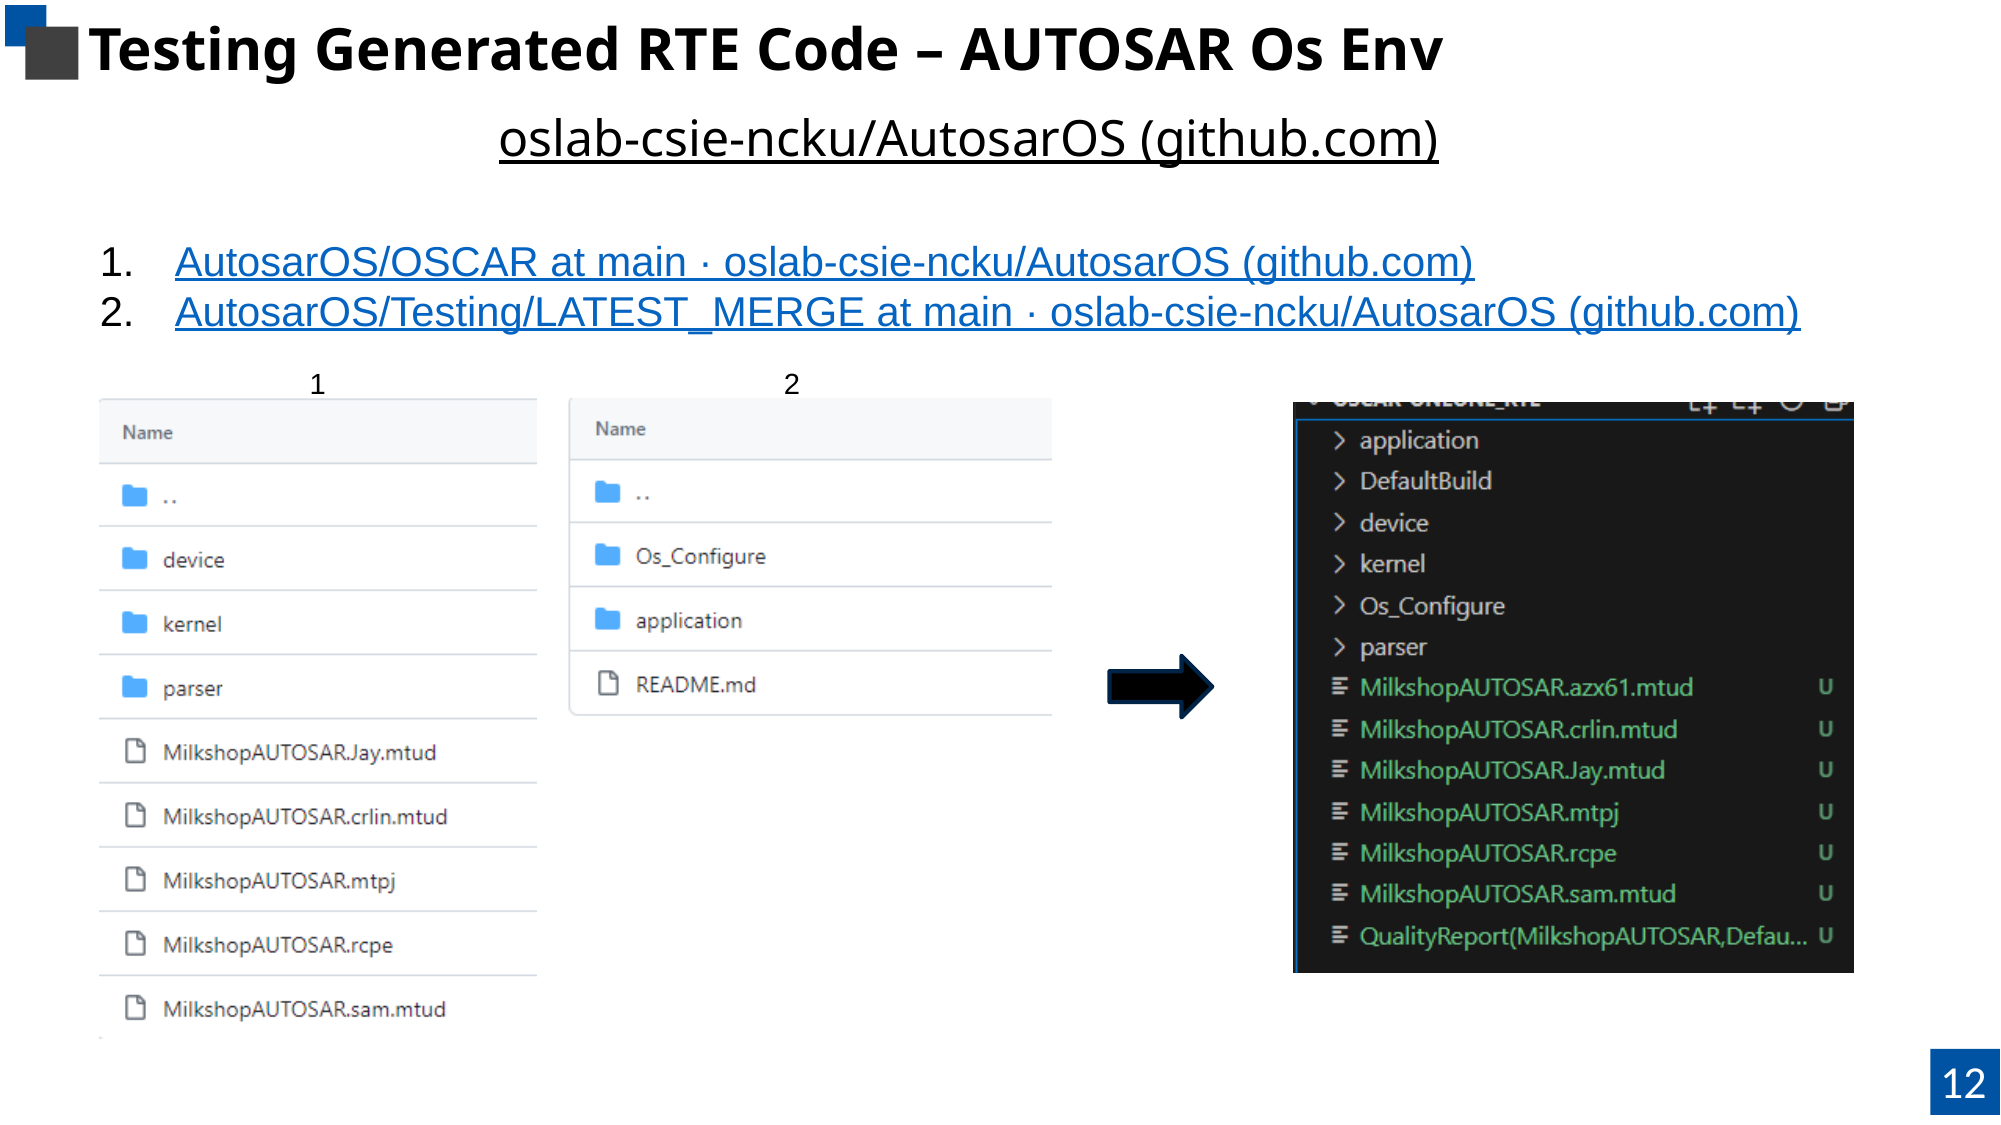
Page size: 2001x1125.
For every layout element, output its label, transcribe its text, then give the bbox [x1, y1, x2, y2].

text_box [25, 26, 79, 80]
text_box [1930, 1048, 2000, 1115]
text_box oslab-csie-ncku/AutosarOS (github.com) AutosarOS/OSCAR at main · oslab-csie-ncku/AutosarOS (github.com) AutosarOS/Testing/LATEST_MERGE at main · oslab-csie-ncku/AutosarOS (github.com) [84, 98, 1854, 342]
picture [98, 383, 537, 1039]
slide_number 12 [1930, 1048, 1997, 1111]
text_box [5, 5, 47, 47]
text_box 1 [243, 357, 393, 381]
text_box [1107, 653, 1215, 720]
text_box Testing Generated RTE Code – AUTOSAR Os Env [73, 0, 1950, 97]
picture [560, 398, 1052, 727]
text_box 2 [717, 357, 867, 396]
picture [1293, 402, 1854, 973]
